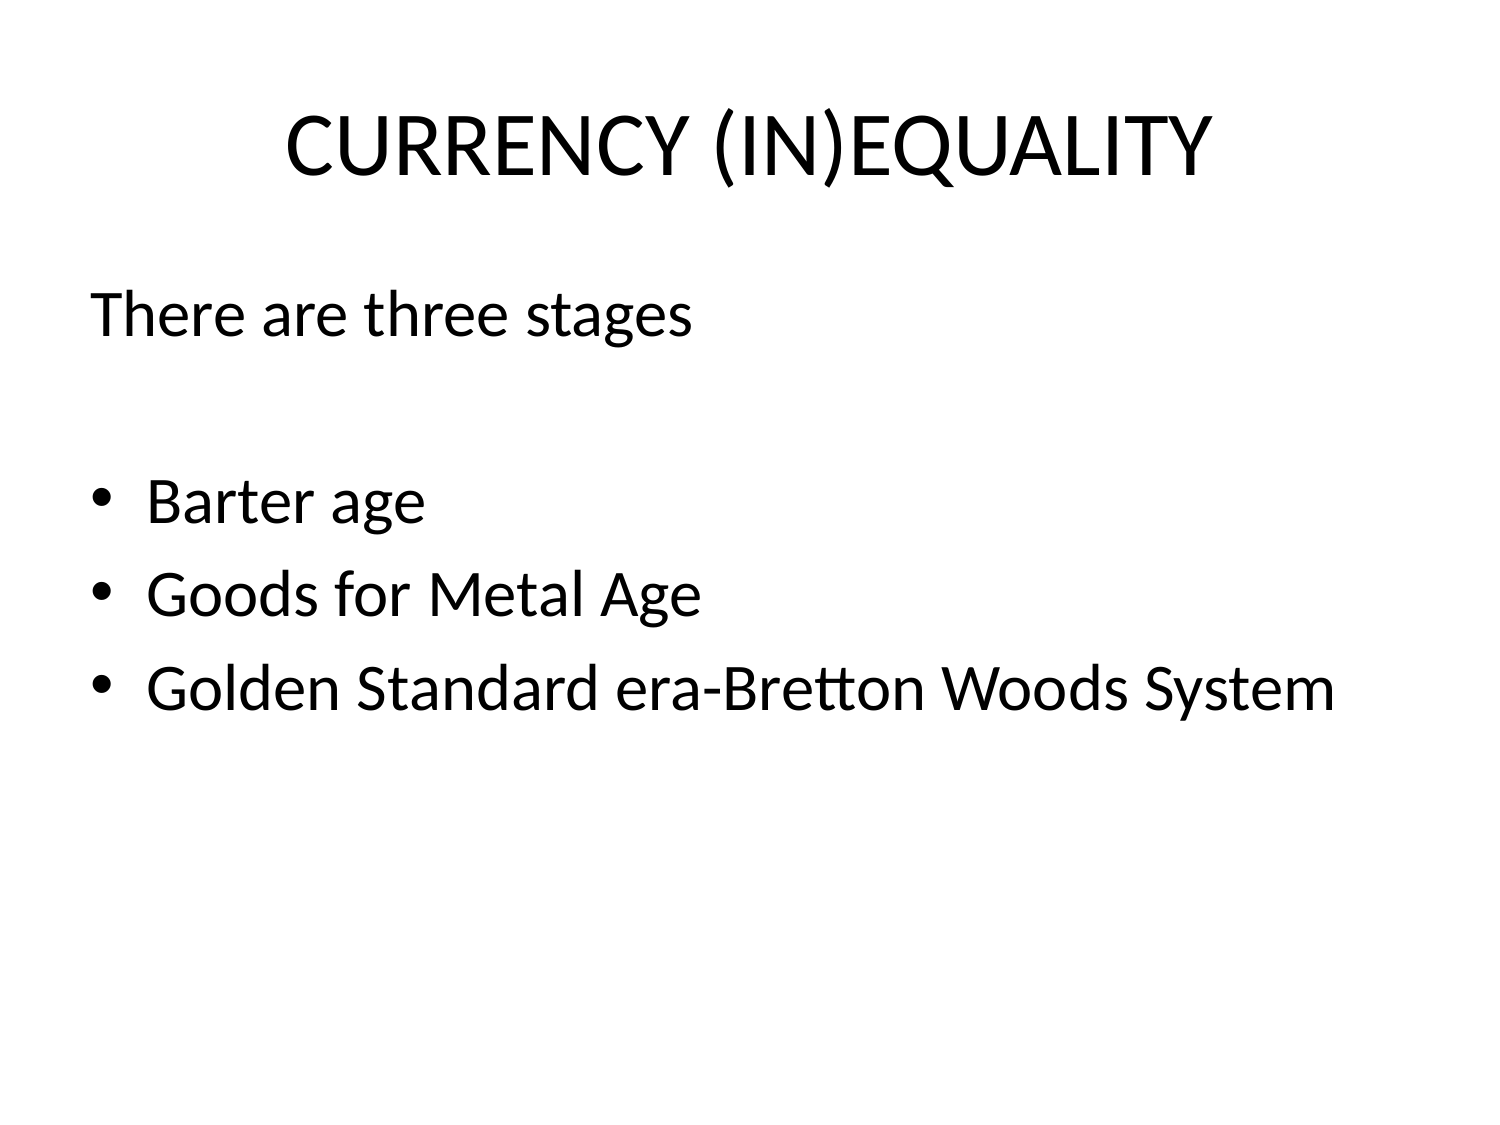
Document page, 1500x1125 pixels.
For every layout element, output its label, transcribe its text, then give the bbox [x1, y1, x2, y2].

title CURRENCY (IN)EQUALITY [75, 45, 1425, 233]
list There are three stages Barter age Goods for Metal Age Golden Standard era-Bretton Woods System [75, 262, 1425, 1005]
